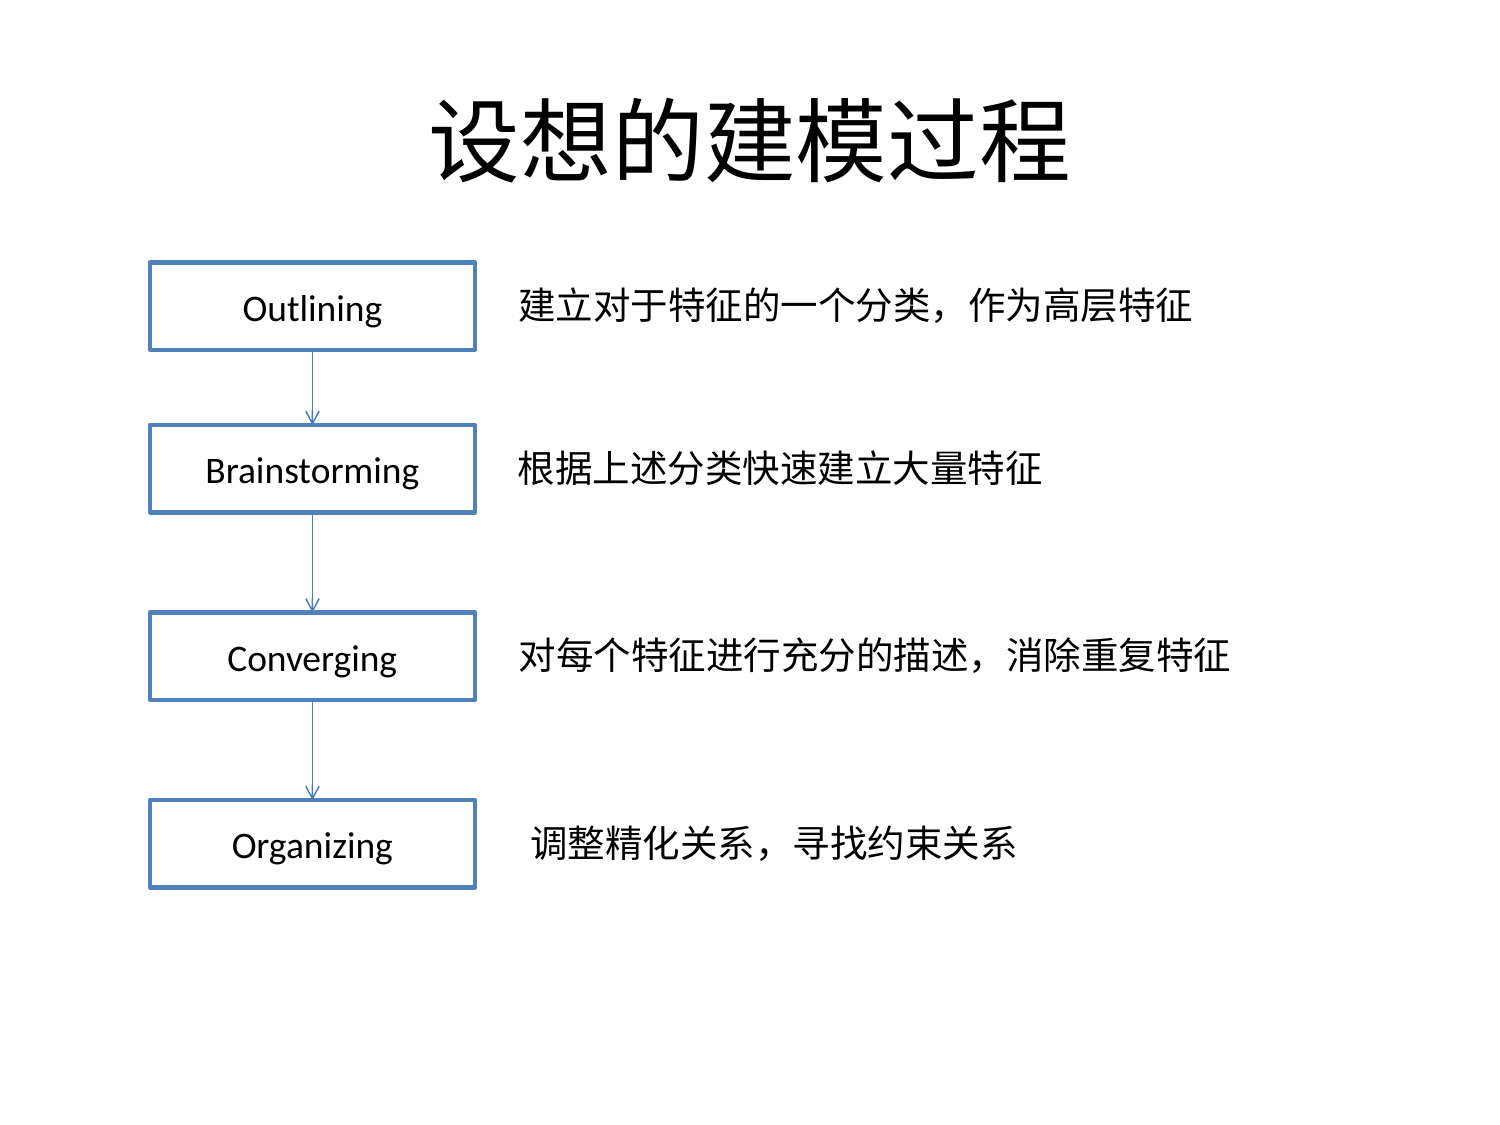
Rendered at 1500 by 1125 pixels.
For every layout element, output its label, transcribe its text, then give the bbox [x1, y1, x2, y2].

text_box 对每个特征进行充分的描述，消除重复特征 [503, 624, 1246, 685]
text_box Outlining [148, 260, 477, 352]
text_box Brainstorming [148, 423, 477, 515]
text_box Converging [148, 610, 477, 702]
title 设想的建模过程 [75, 45, 1425, 233]
text_box 根据上述分类快速建立大量特征 [502, 437, 1058, 498]
text_box Organizing [148, 798, 477, 890]
text_box 调整精化关系，寻找约束关系 [515, 812, 1033, 873]
text_box 建立对于特征的一个分类，作为高层特征 [503, 274, 1209, 335]
